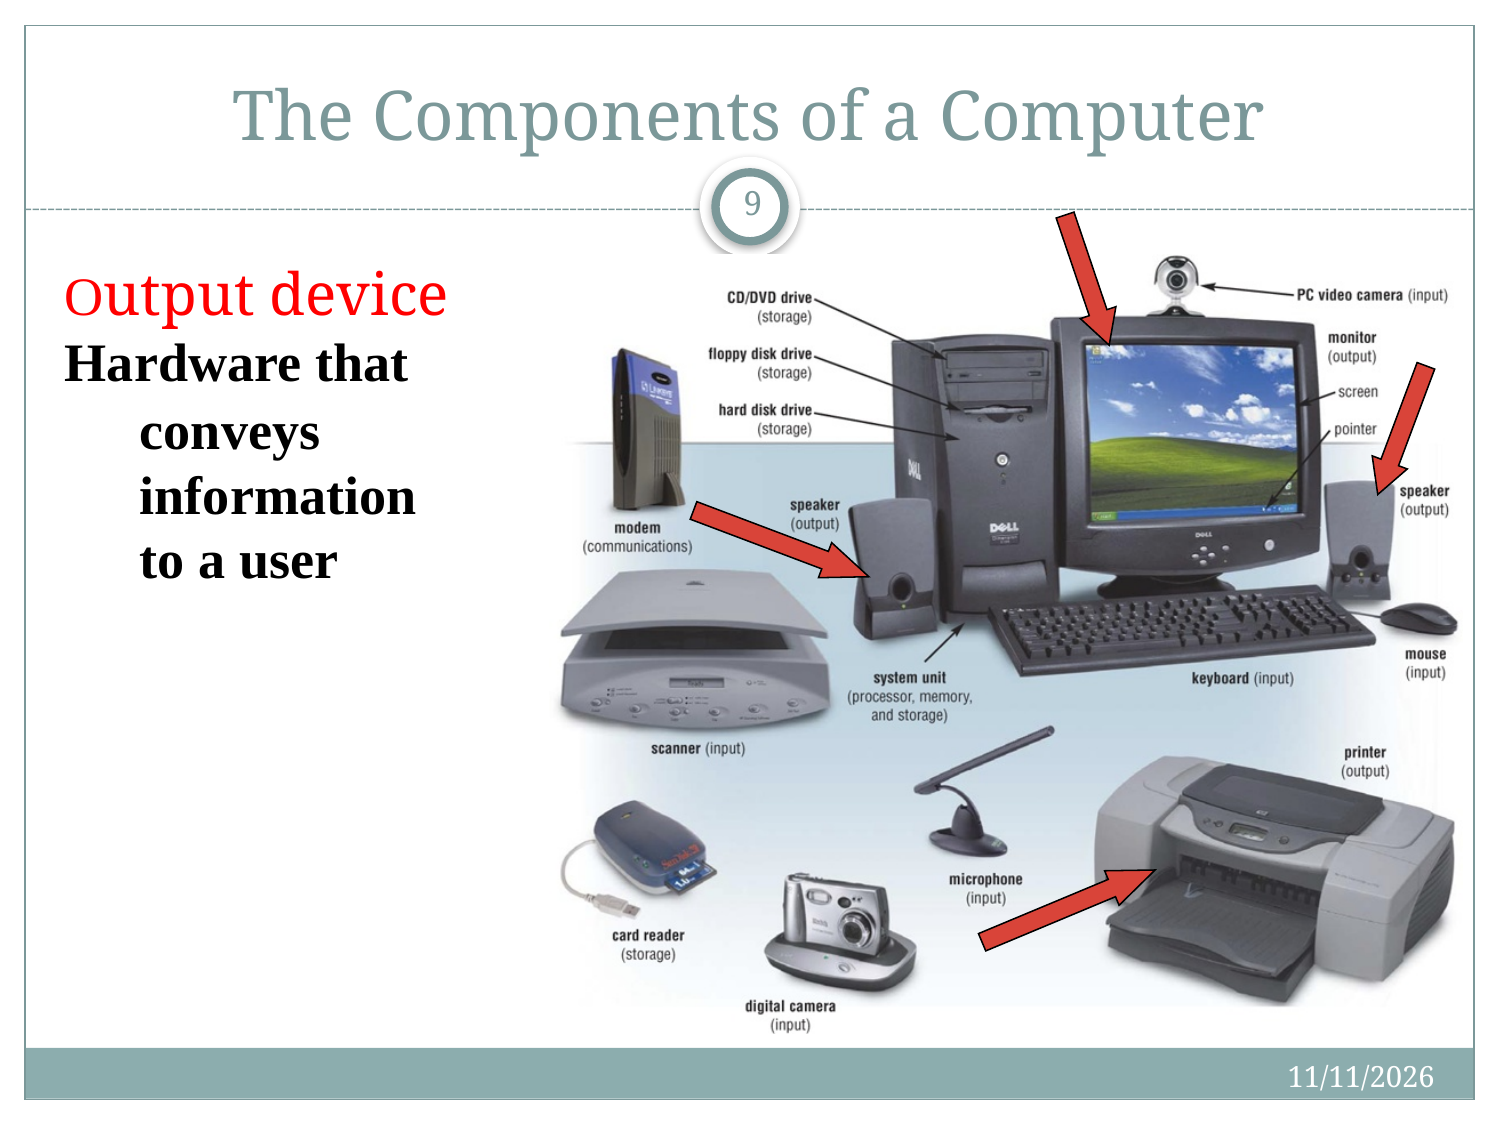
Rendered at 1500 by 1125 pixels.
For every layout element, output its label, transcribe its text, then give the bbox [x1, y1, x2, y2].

text_box Output device Hardware that conveys information to a user [50, 249, 609, 598]
text_box 1 [715, 168, 791, 207]
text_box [686, 208, 1444, 960]
picture [549, 254, 1463, 1034]
text_box The Components of a Computer [49, 37, 1450, 162]
text_box 01/28/2020 [950, 1050, 1450, 1111]
